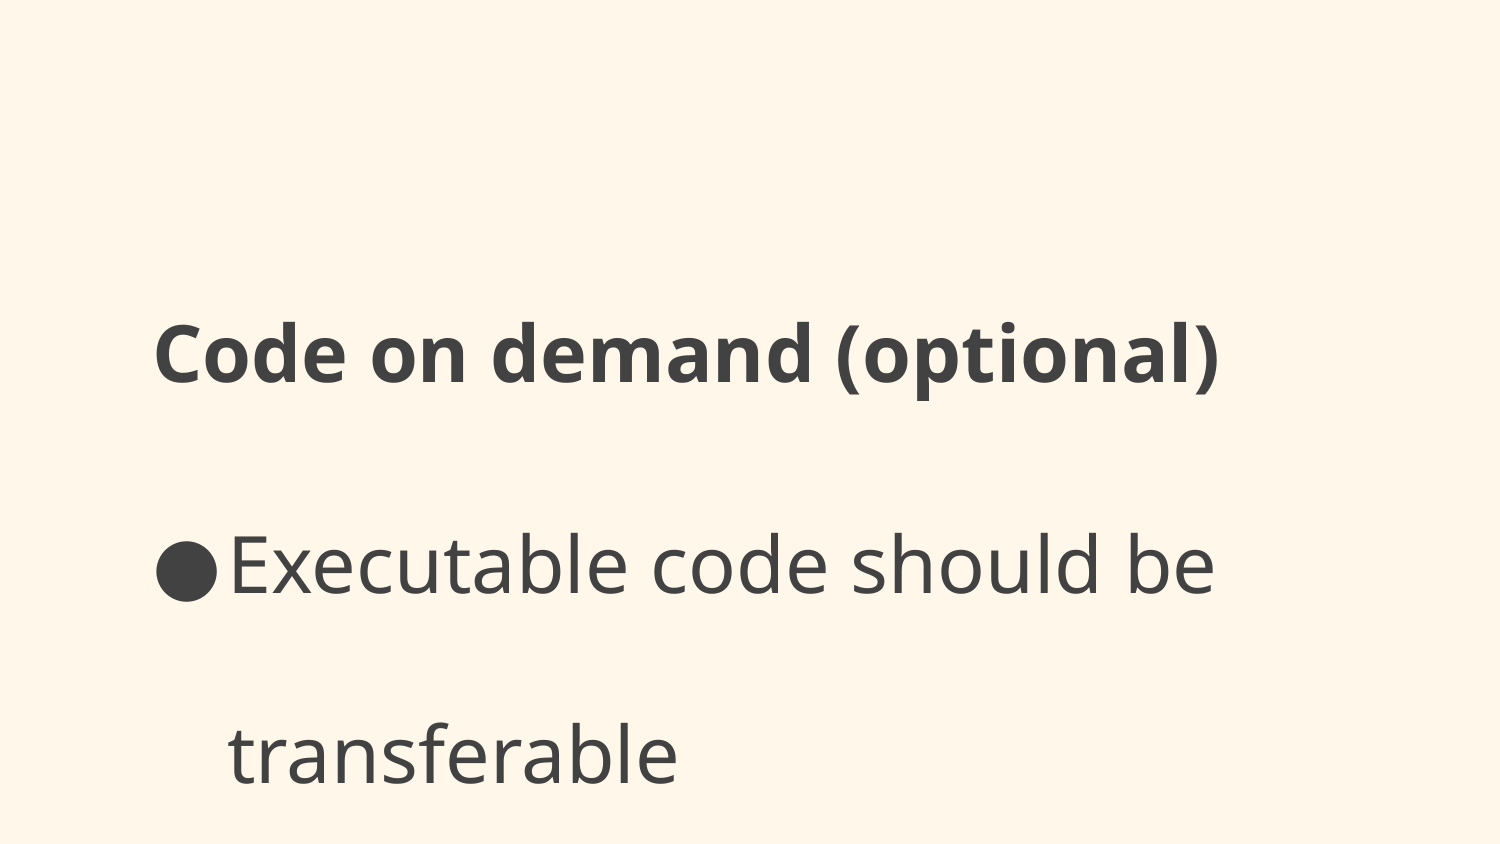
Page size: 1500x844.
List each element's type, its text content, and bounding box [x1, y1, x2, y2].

title Code on demand (optional) Executable code should be transferable [137, 624, 1364, 815]
